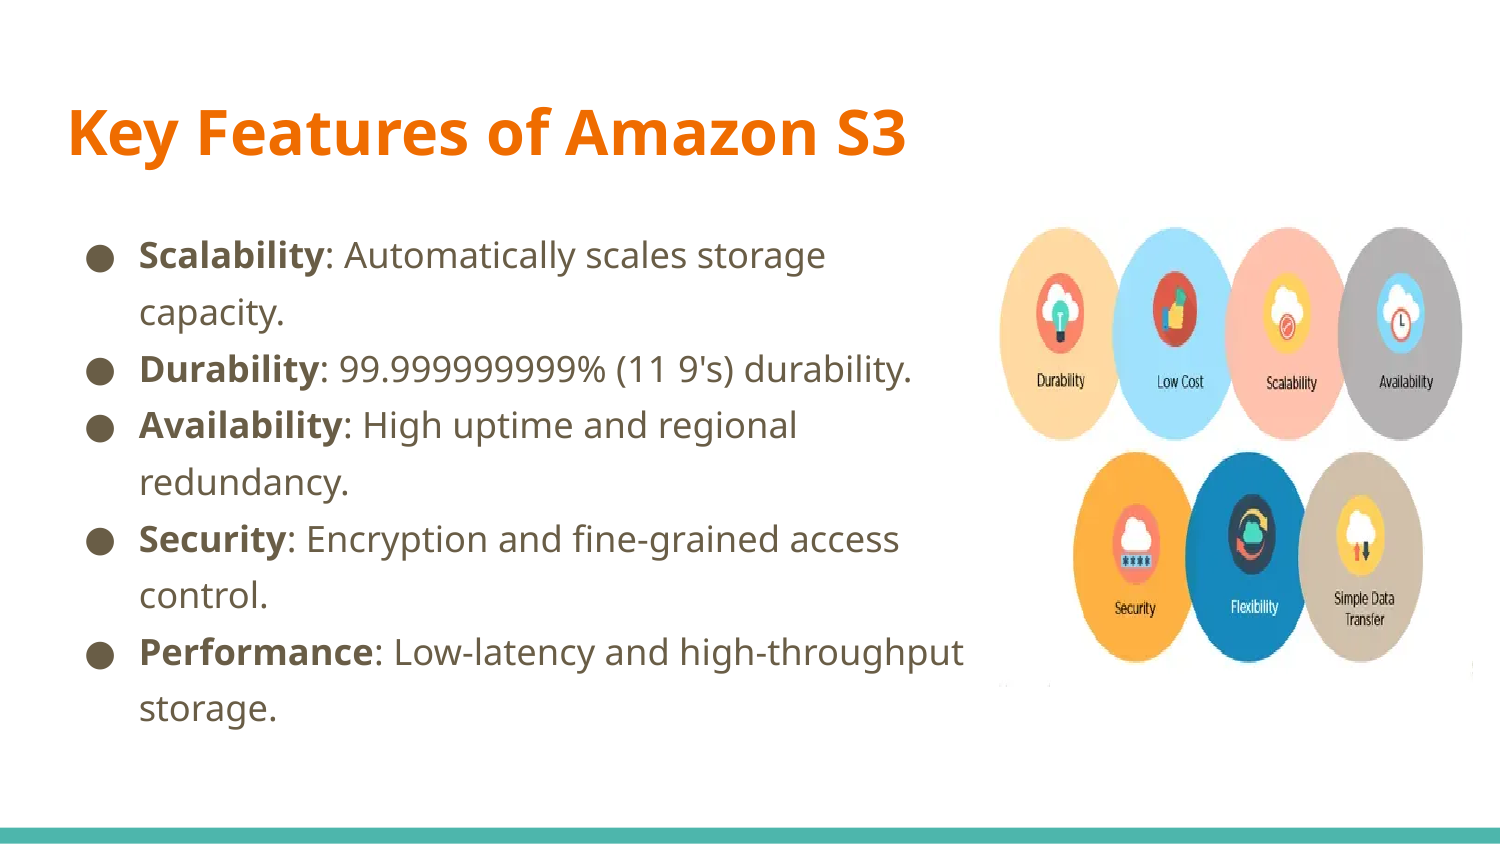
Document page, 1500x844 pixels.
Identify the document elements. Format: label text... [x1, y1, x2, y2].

title Key Features of Amazon S3 [51, 72, 1449, 189]
picture [995, 216, 1474, 688]
list Scalability: Automatically scales storage capacity. Durability: 99.999999999% (11 9's) durability. Availability: High uptime and regional redundancy. Security: Encryption and fine-grained access control. Performance: Low-latency and high-throughput storage. [51, 207, 989, 750]
